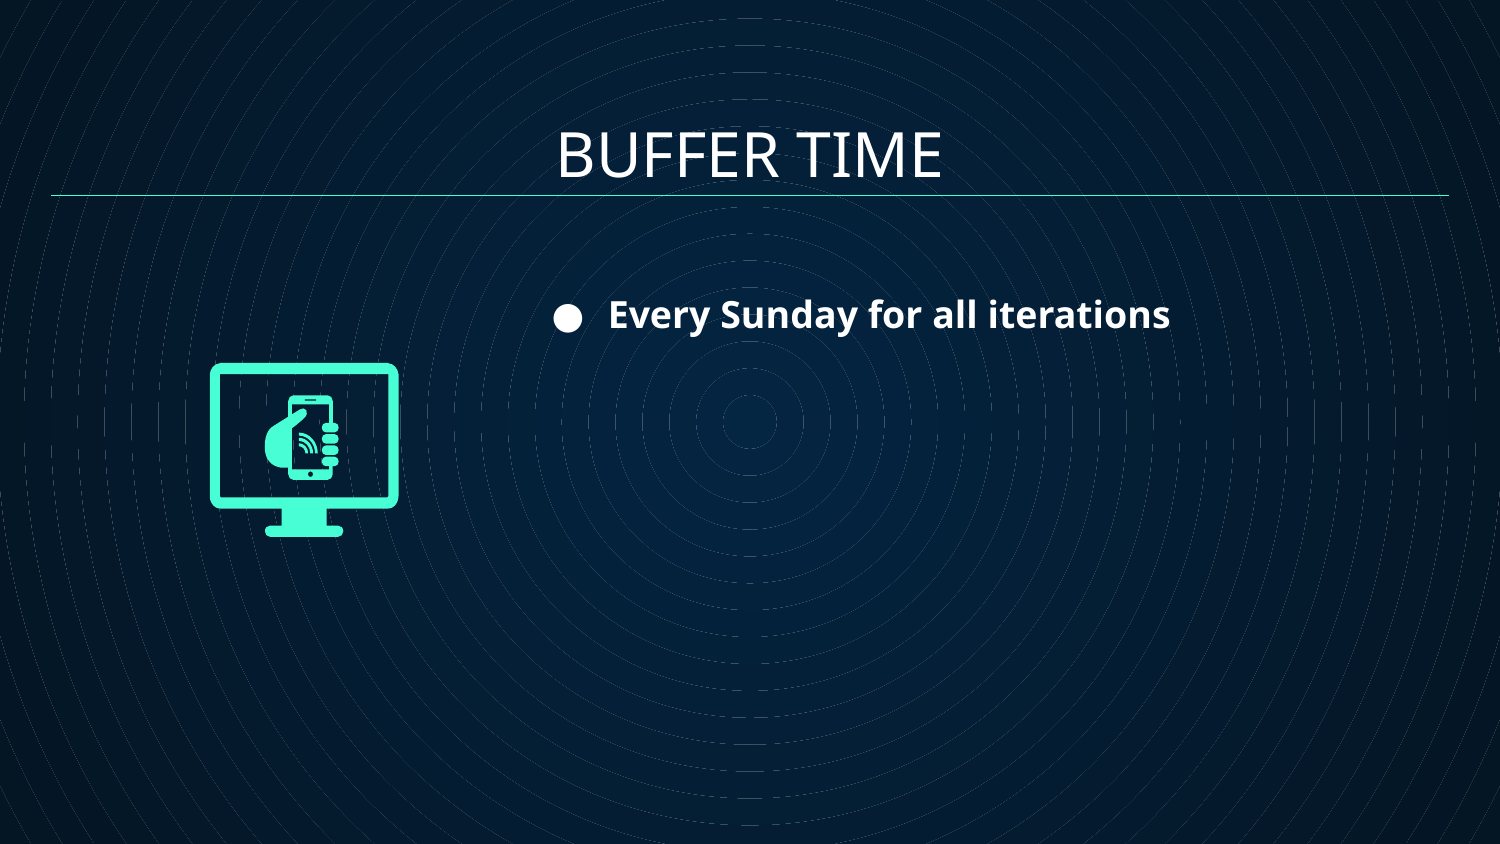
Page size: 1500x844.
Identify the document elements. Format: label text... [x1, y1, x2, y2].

text_box [980, 276, 1406, 727]
text_box Every Sunday for all iterations [517, 276, 980, 727]
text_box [209, 362, 399, 538]
title BUFFER TIME [51, 202, 1449, 206]
title BUFFER TIME [51, 105, 1449, 195]
